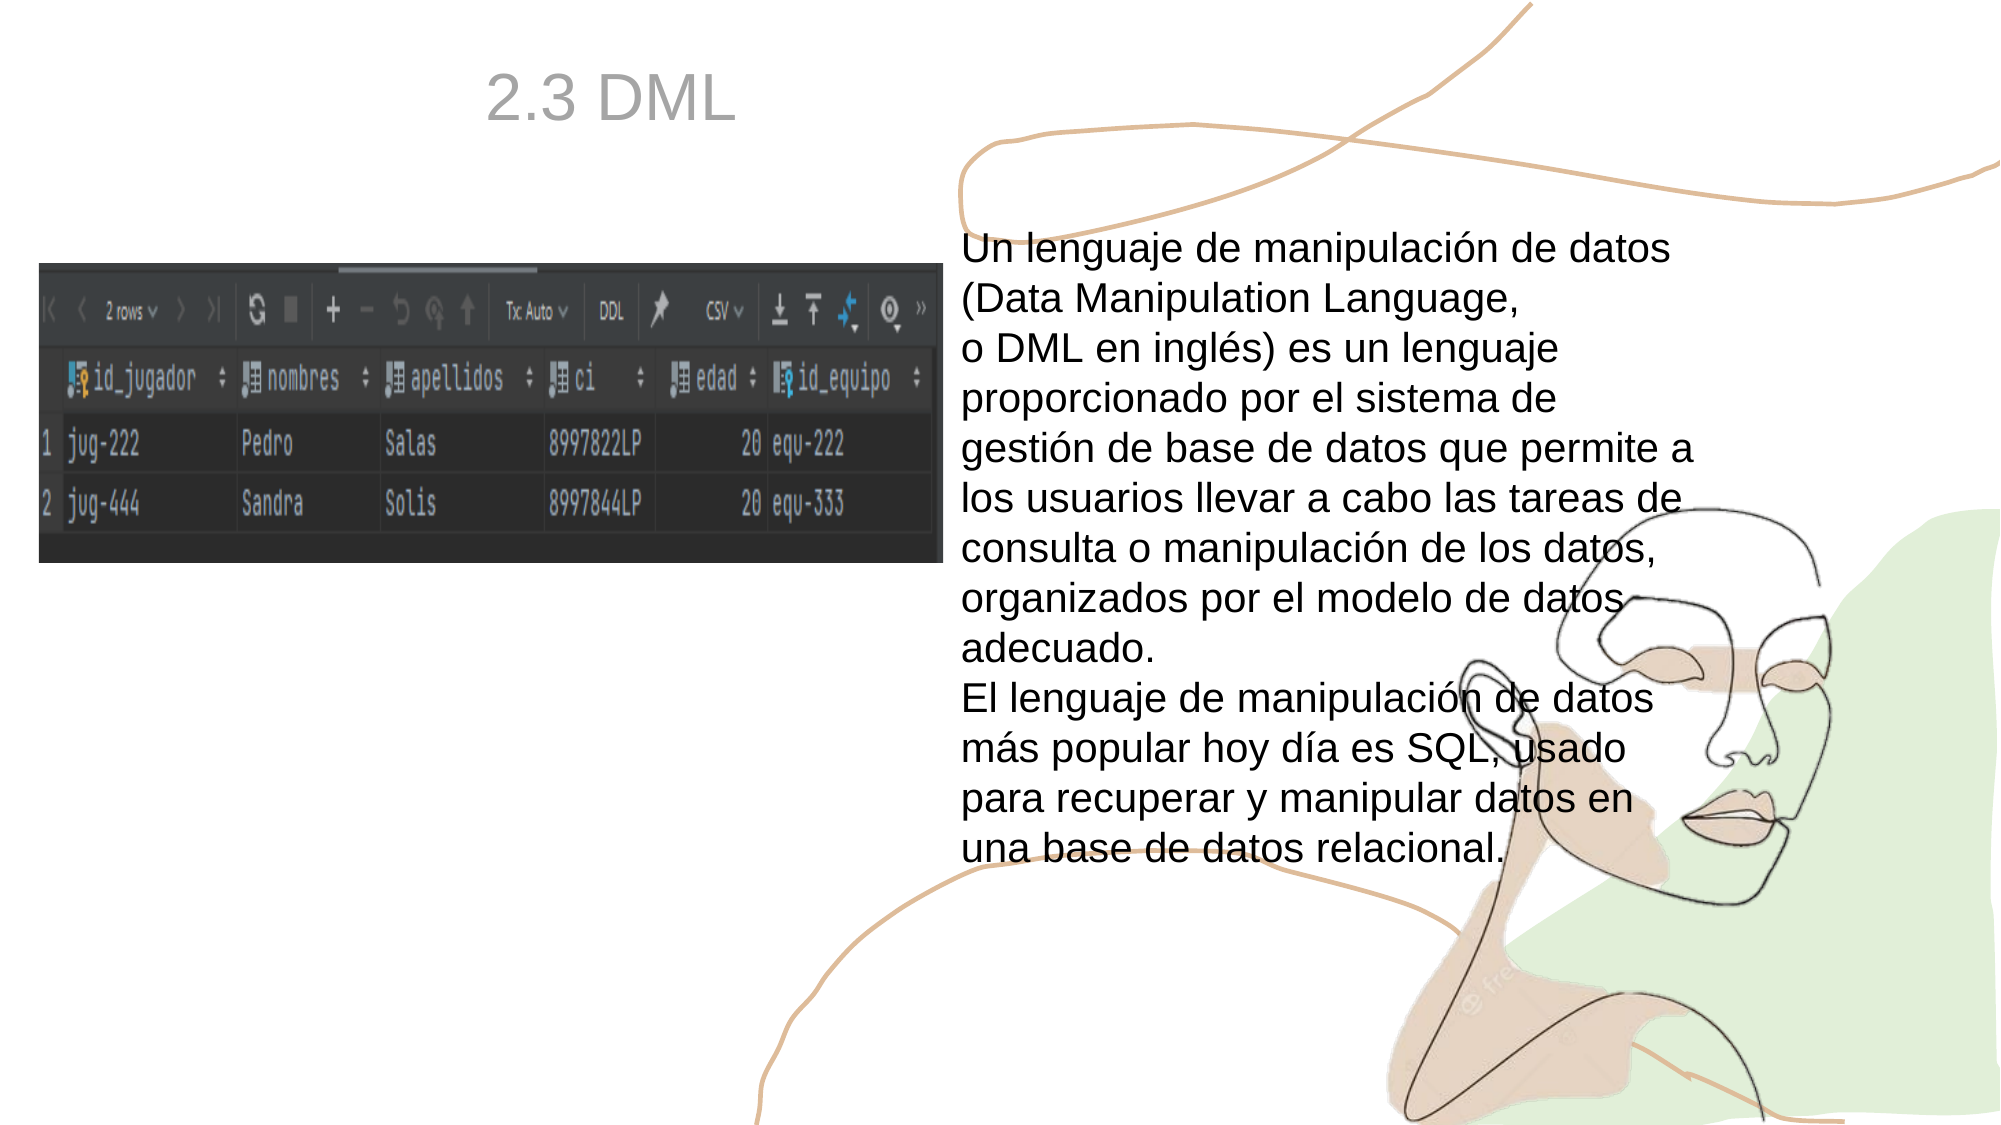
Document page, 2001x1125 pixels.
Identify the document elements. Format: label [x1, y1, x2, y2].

picture [38, 263, 944, 563]
text_box [0, 2, 2000, 1125]
